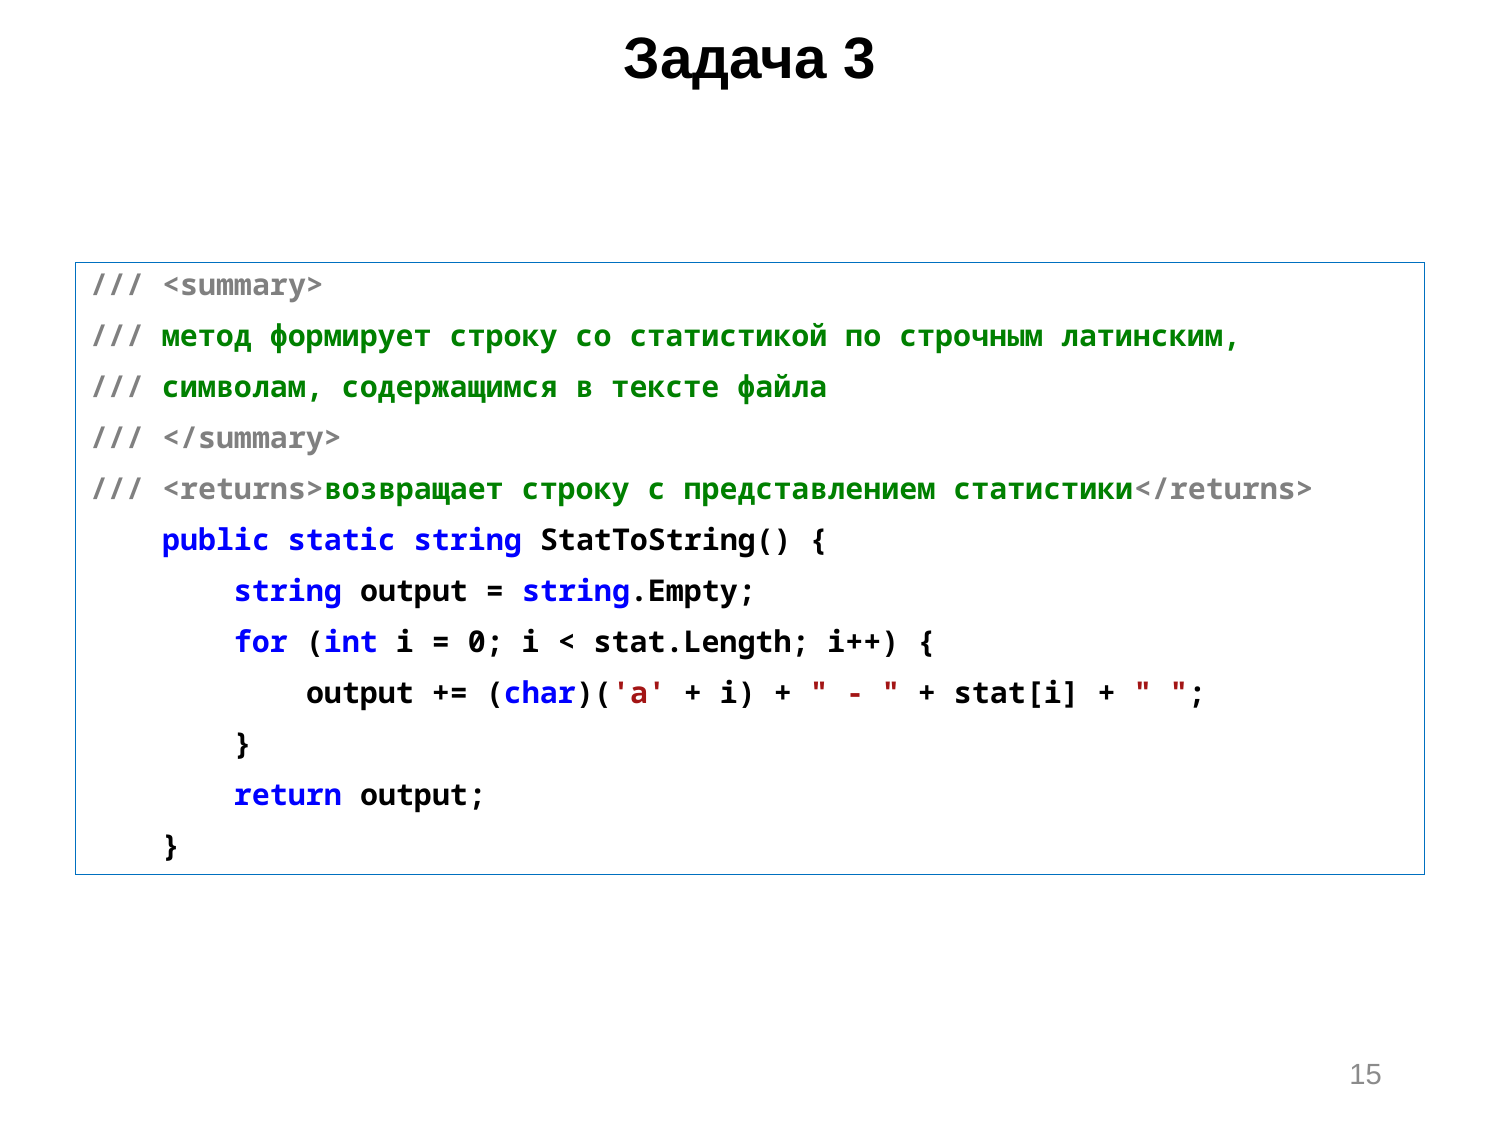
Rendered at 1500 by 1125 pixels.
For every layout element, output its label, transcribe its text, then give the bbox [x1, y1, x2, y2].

slide_number 15 [1059, 1042, 1397, 1103]
title Задача 3 [103, 11, 1397, 108]
list /// <summary> /// метод формирует строку со статистикой по строчным латинским, /// символам, содержащимся в тексте файла /// </summary> /// <returns>возвращает строку с представлением статистики</returns> public static string StatToString() { string output = string.Empty; for (int i = 0; i < stat.Length; i++) { output += (char)('a' + i) + " - " + stat[i] + " "; } return output; } [75, 262, 1425, 875]
